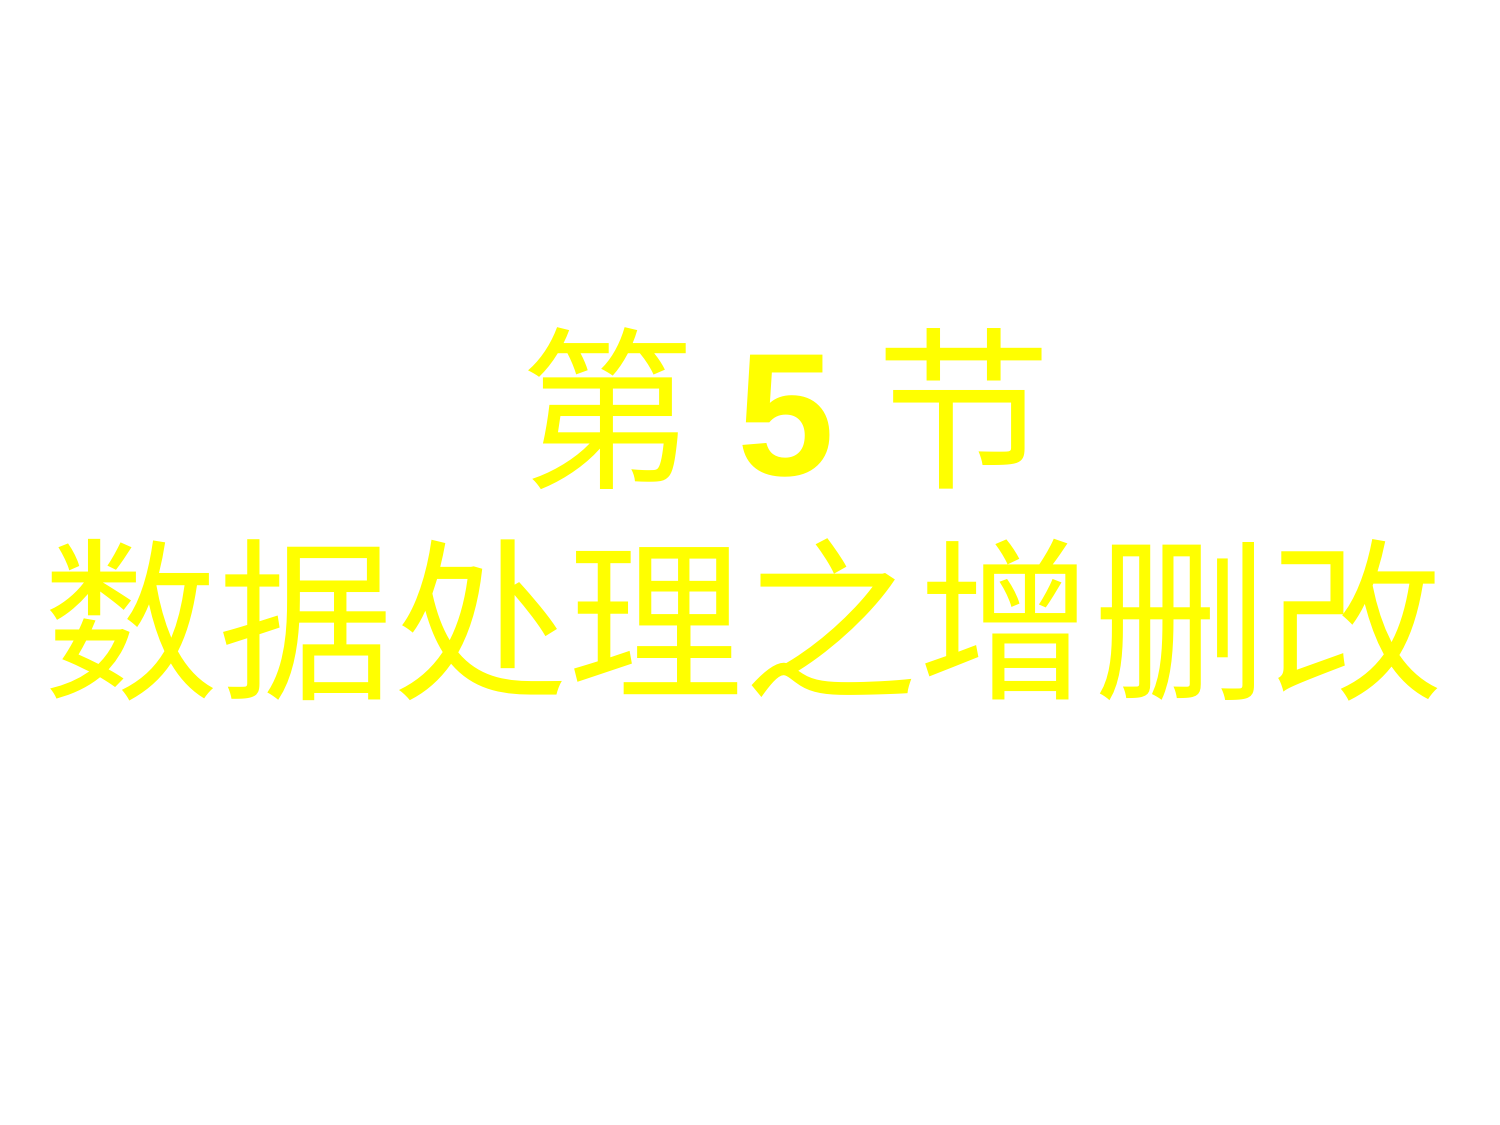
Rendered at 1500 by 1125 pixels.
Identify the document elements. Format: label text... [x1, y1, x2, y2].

text_box 第5节 数据处理之增删改 [43, 314, 1500, 722]
